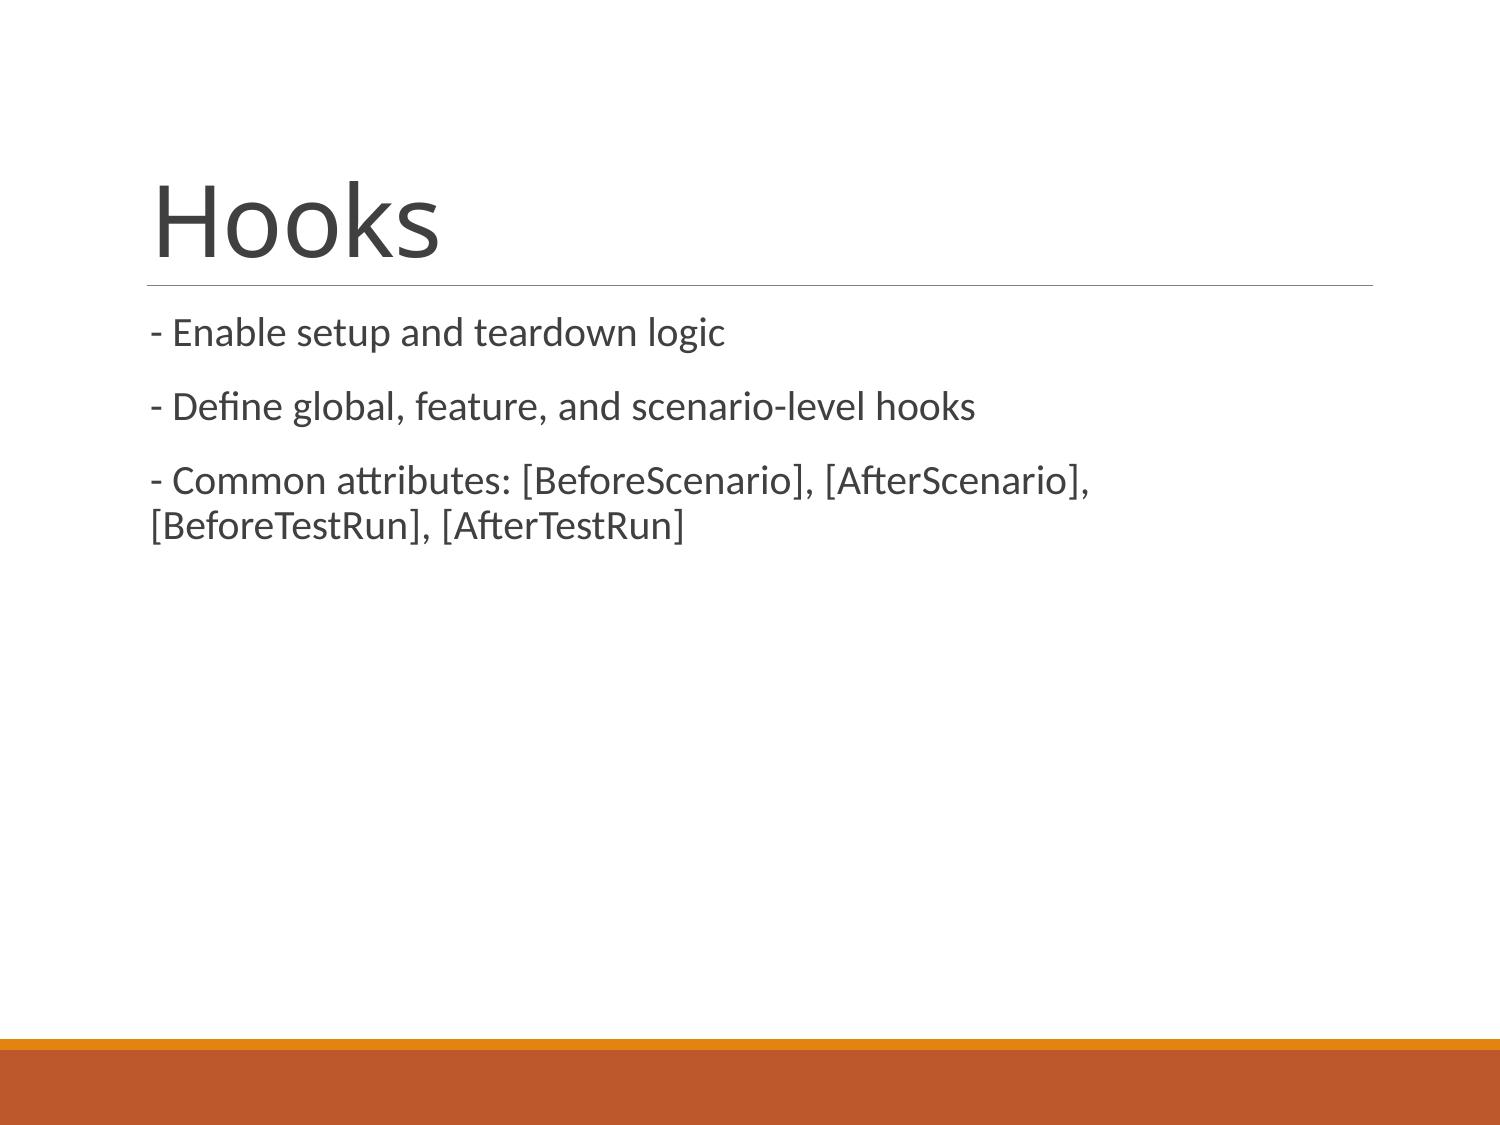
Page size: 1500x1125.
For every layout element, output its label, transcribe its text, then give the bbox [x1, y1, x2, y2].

list - Enable setup and teardown logic - Define global, feature, and scenario-level hooks - Common attributes: [BeforeScenario], [AfterScenario], [BeforeTestRun], [AfterTestRun] [135, 302, 1373, 963]
title Hooks [135, 47, 1373, 285]
